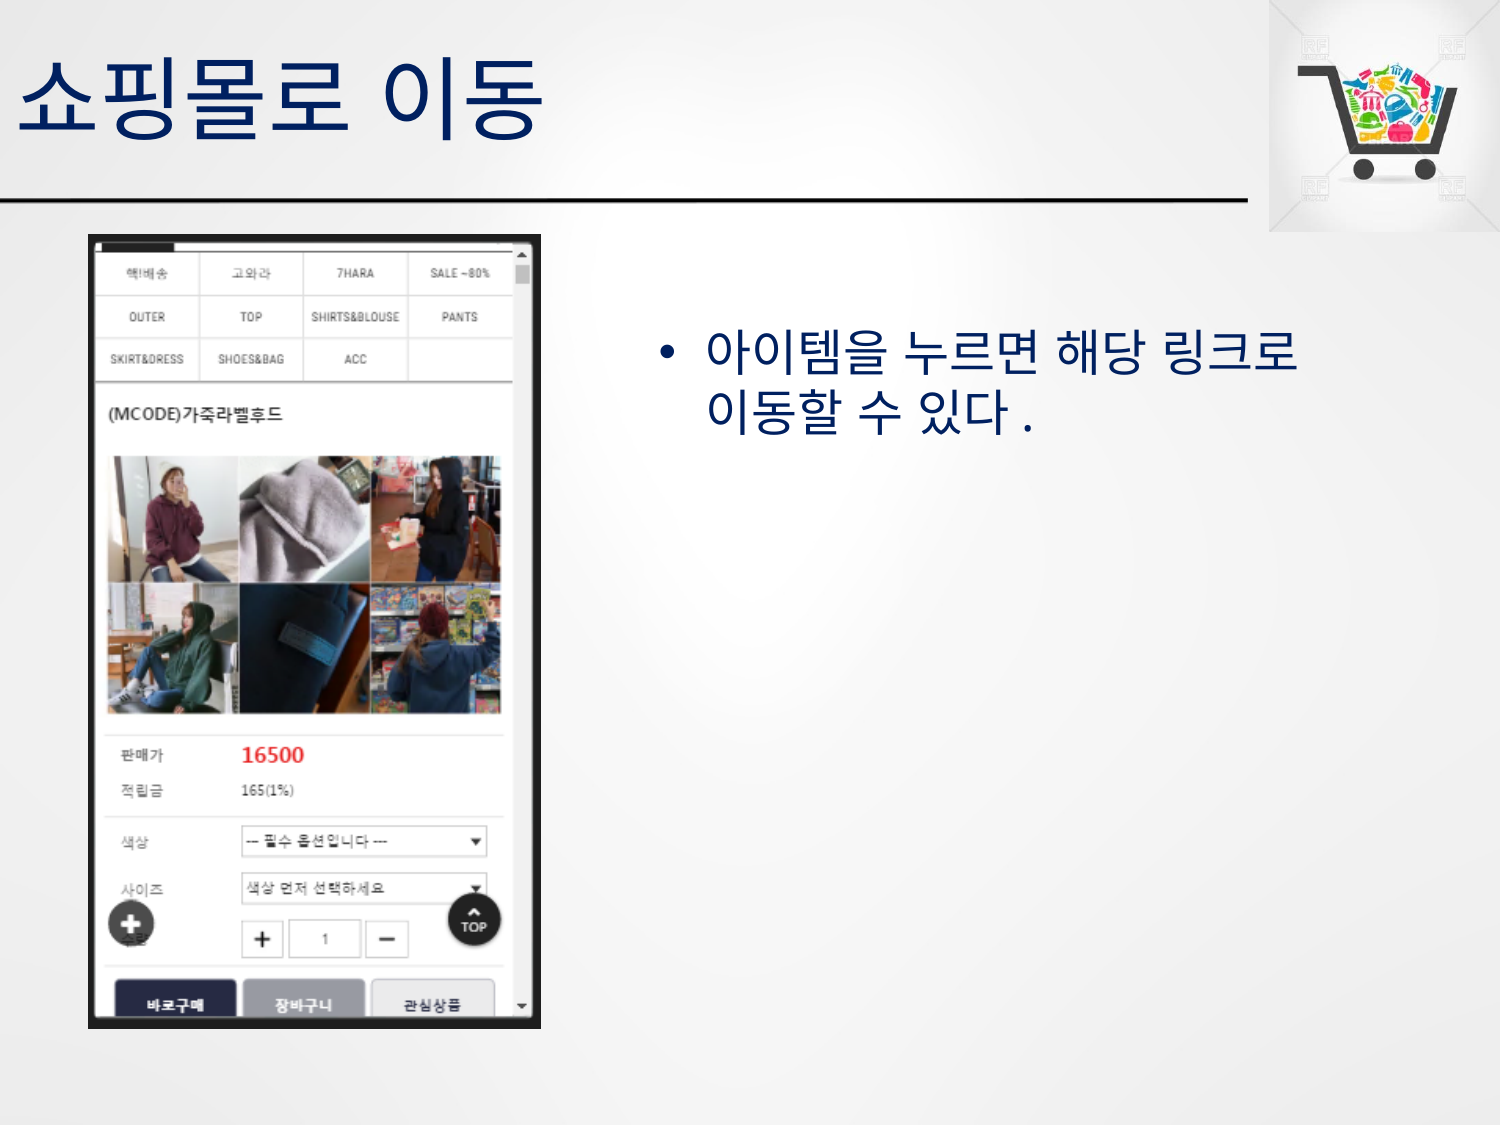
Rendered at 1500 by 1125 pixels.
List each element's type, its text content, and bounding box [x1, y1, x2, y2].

picture [0, 0, 1500, 1125]
text_box 아이템을 누르면 해당 링크로 이동할 수 있다. [643, 314, 1436, 690]
title 쇼핑몰로 이동 [0, 0, 1267, 194]
